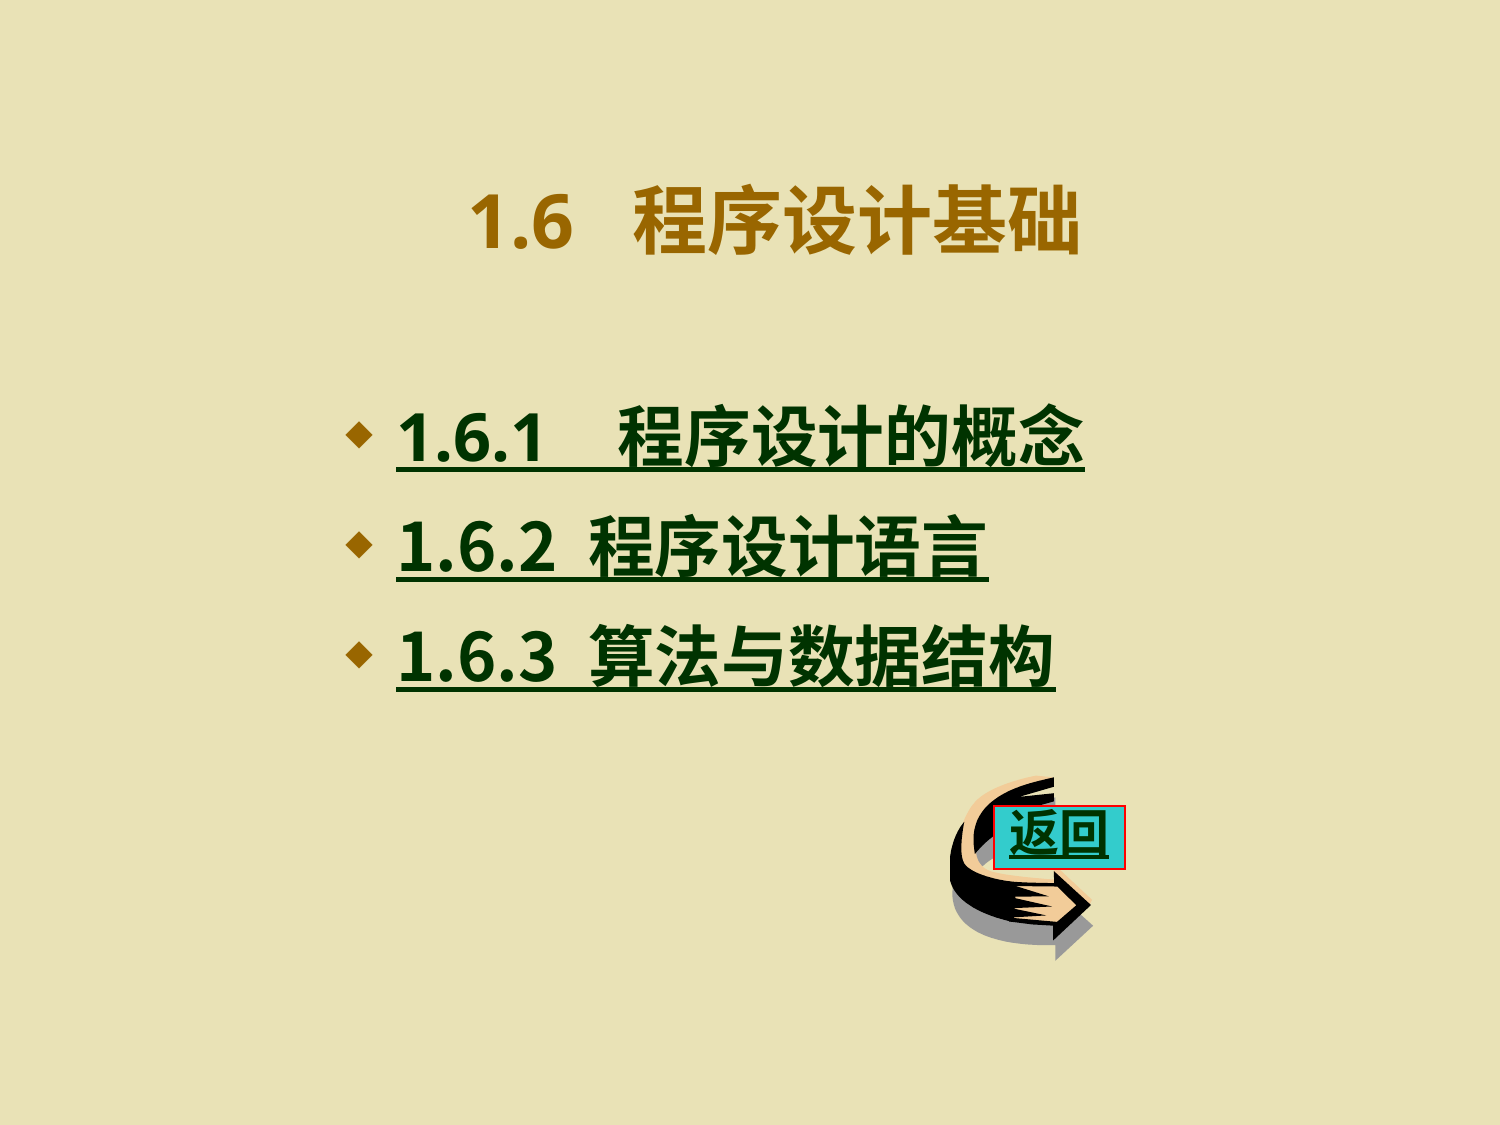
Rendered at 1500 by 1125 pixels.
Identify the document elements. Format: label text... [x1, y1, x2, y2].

title 1.6 程序设计基础 [174, 149, 1376, 288]
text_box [949, 774, 1125, 963]
list 1.6.1 程序设计的概念 1.6.2 程序设计语言 1.6.3 算法与数据结构 [324, 386, 1500, 1006]
